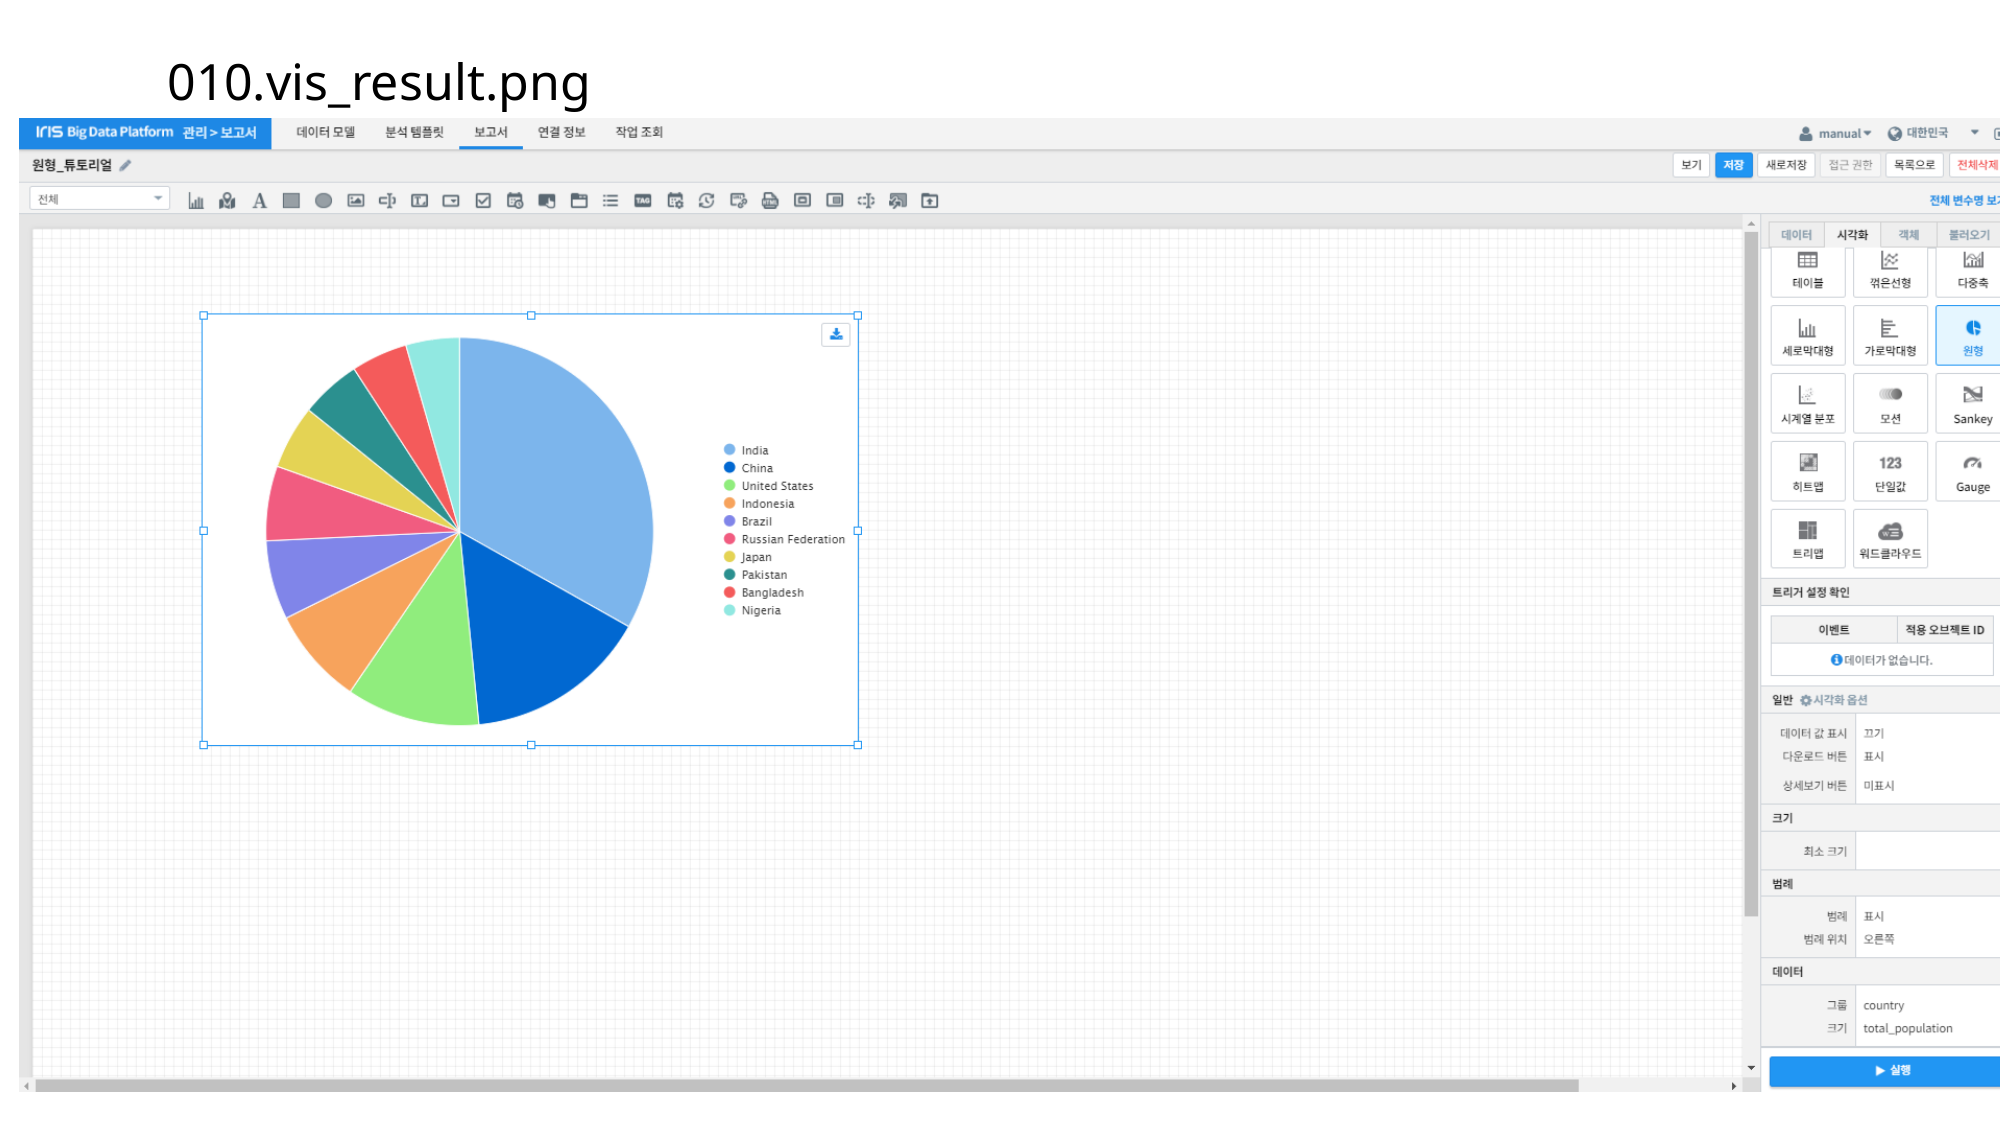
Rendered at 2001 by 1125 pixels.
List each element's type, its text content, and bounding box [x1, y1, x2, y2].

picture [18, 118, 2000, 1092]
text_box 010.vis_result.png [152, 43, 606, 118]
